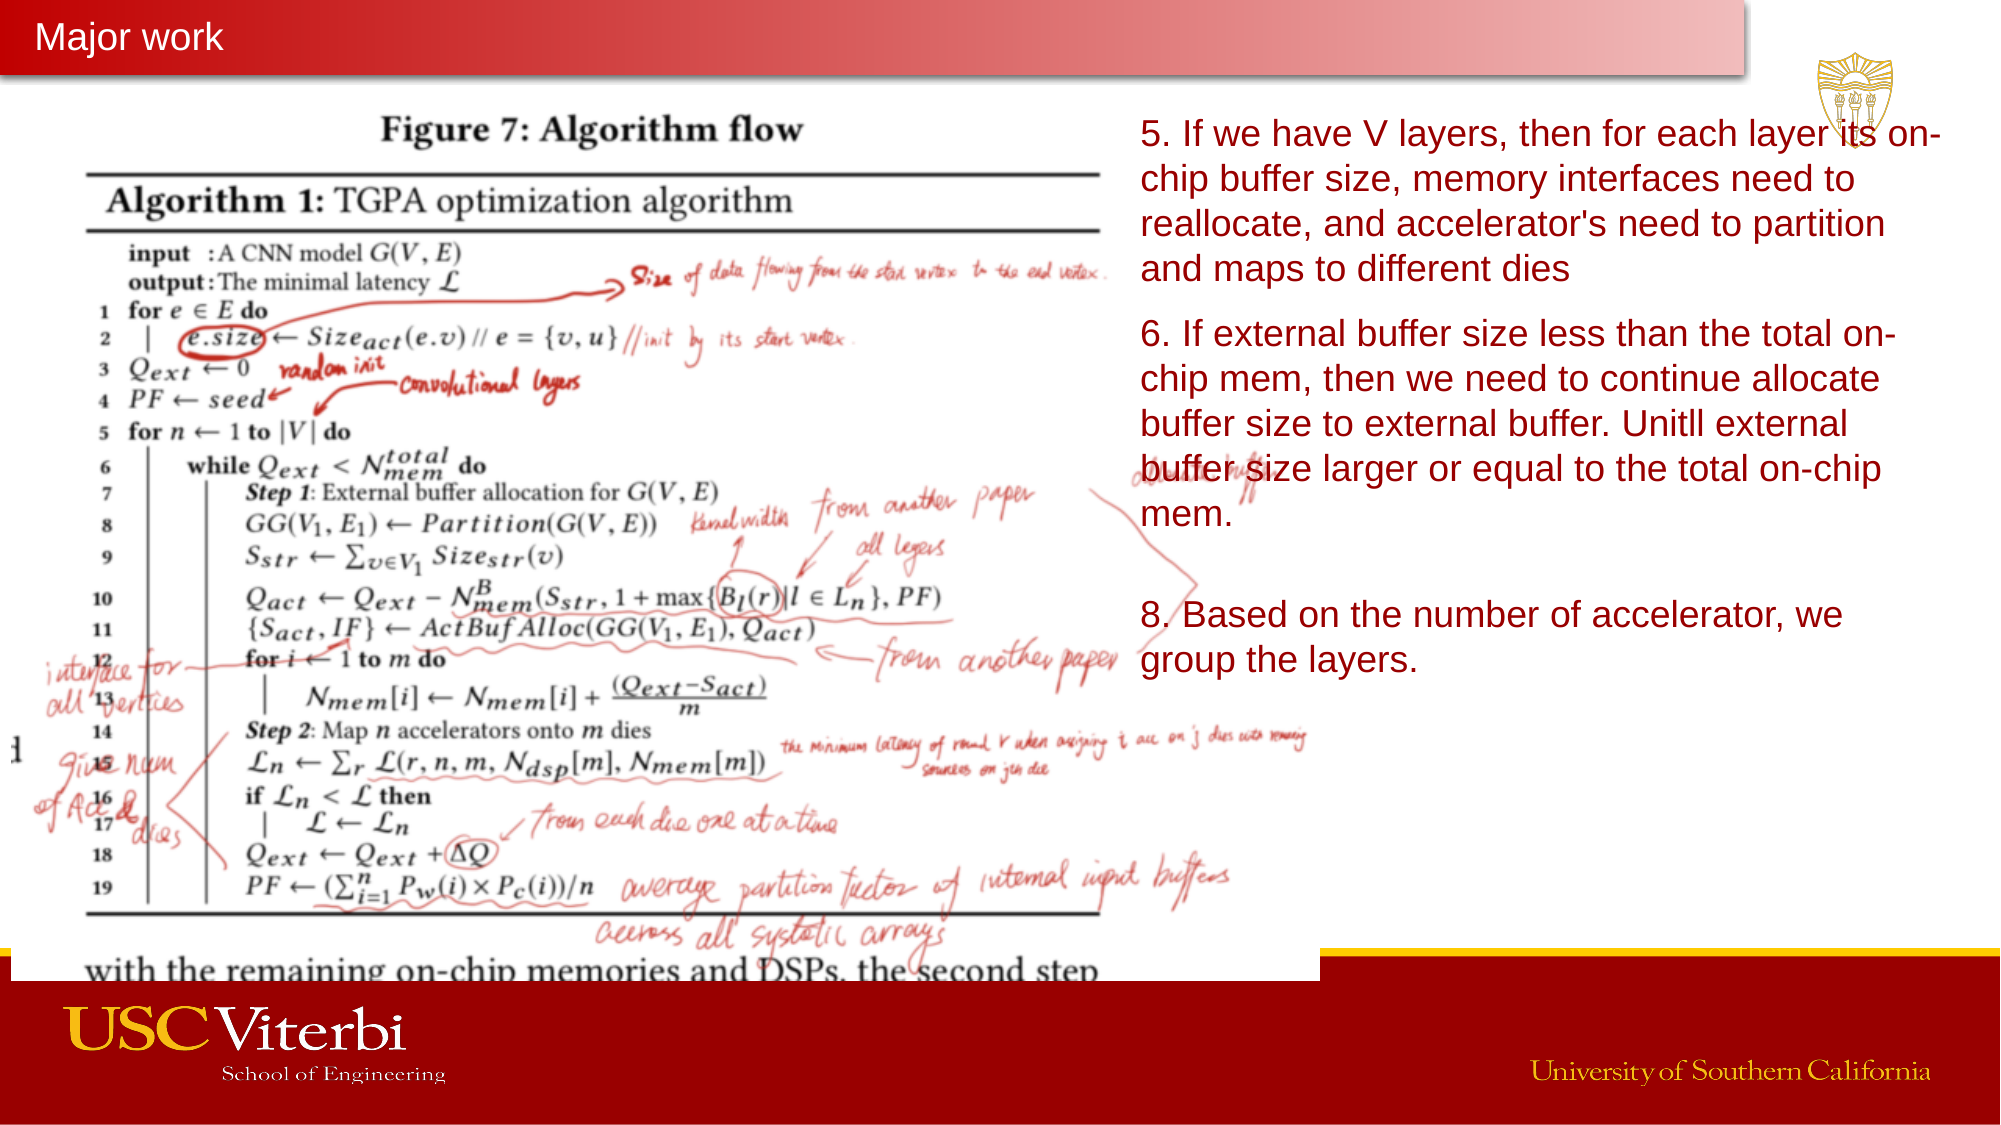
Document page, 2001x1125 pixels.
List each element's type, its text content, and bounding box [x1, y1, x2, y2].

picture [11, 101, 1320, 982]
text_box 5. If we have V layers, then for each layer its on-chip buffer size, memory interfaces need to reallocate, and accelerator's need to partition and maps to different dies [1322, 101, 1964, 296]
text_box 6. If external buffer size less than the total on-chip mem, then we need to continue allocate buffer size to external buffer. Unitll external buffer size larger or equal to the total on-chip mem. [1325, 301, 1952, 542]
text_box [0, 0, 1745, 75]
picture [1793, 38, 1917, 101]
picture [1530, 1059, 1930, 1086]
text_box 8. Based on the number of accelerator, we group the layers. [1325, 582, 1952, 688]
picture [63, 1006, 445, 1084]
